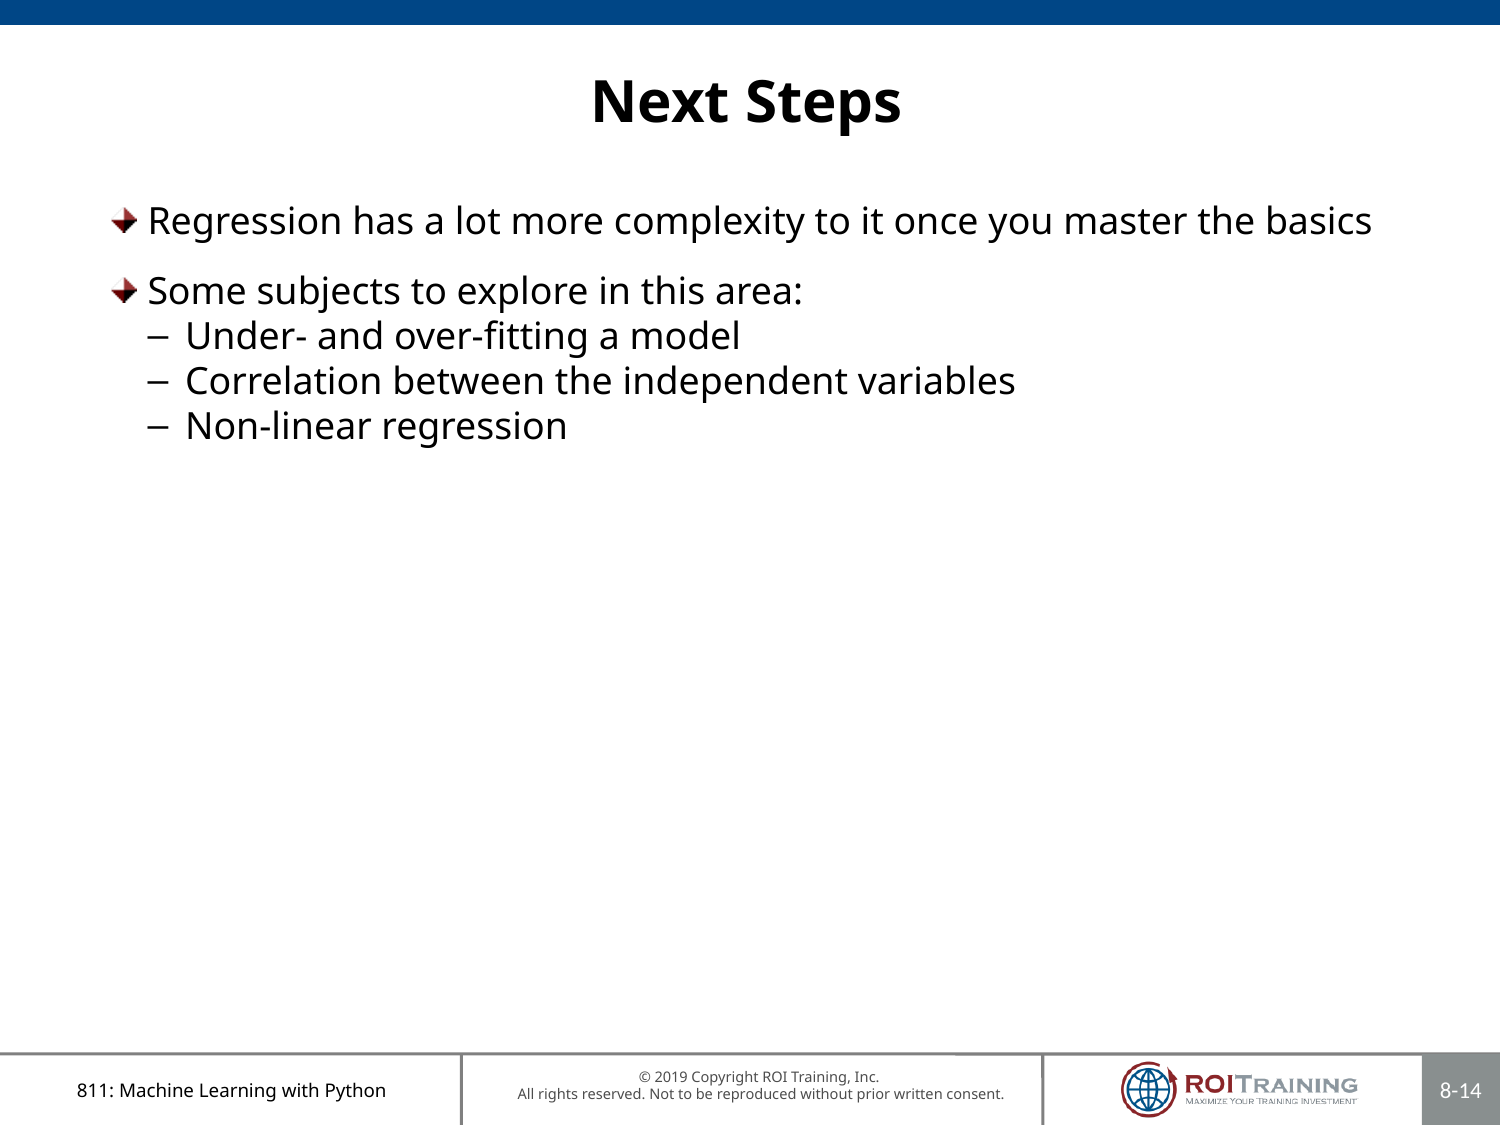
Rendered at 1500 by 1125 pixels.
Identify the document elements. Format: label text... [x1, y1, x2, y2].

list Regression has a lot more complexity to it once you master the basics Some subjects to explore in this area: Under- and over-fitting a model Correlation between the independent variables Non-linear regression [95, 189, 1411, 1022]
picture [110, 276, 137, 303]
picture [1113, 1060, 1362, 1118]
picture [110, 206, 137, 233]
title Next Steps [172, 47, 1322, 151]
